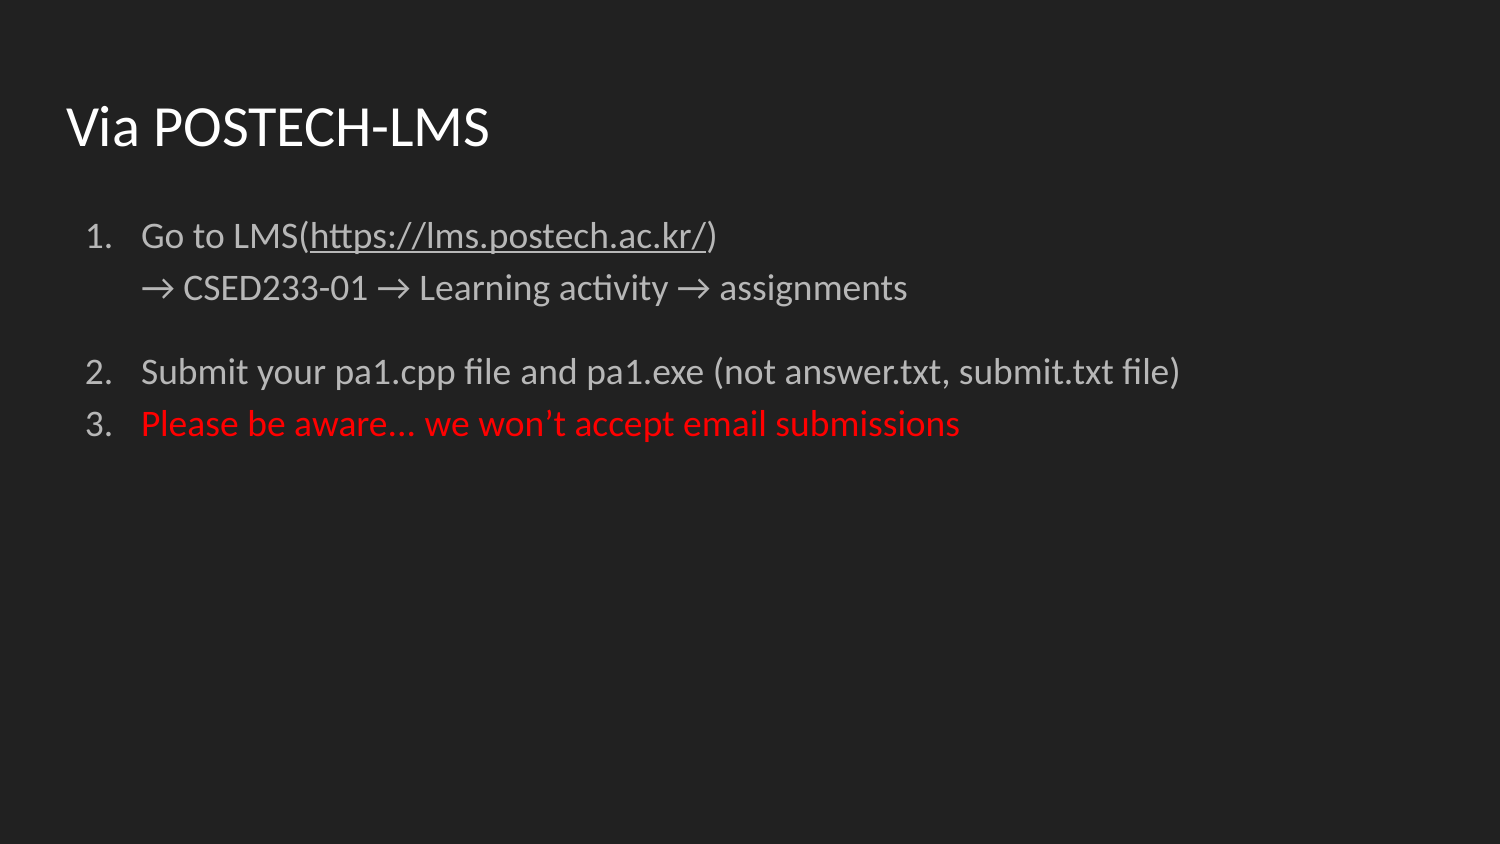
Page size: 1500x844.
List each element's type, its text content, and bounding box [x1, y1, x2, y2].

list Go to LMS(https://lms.postech.ac.kr/) → CSED233-01 → Learning activity → assignments Submit your pa1.cpp file and pa1.exe (not answer.txt, submit.txt file) Please be aware... we won’t accept email submissions [51, 189, 1449, 750]
title Via POSTECH-LMS [51, 72, 1449, 167]
